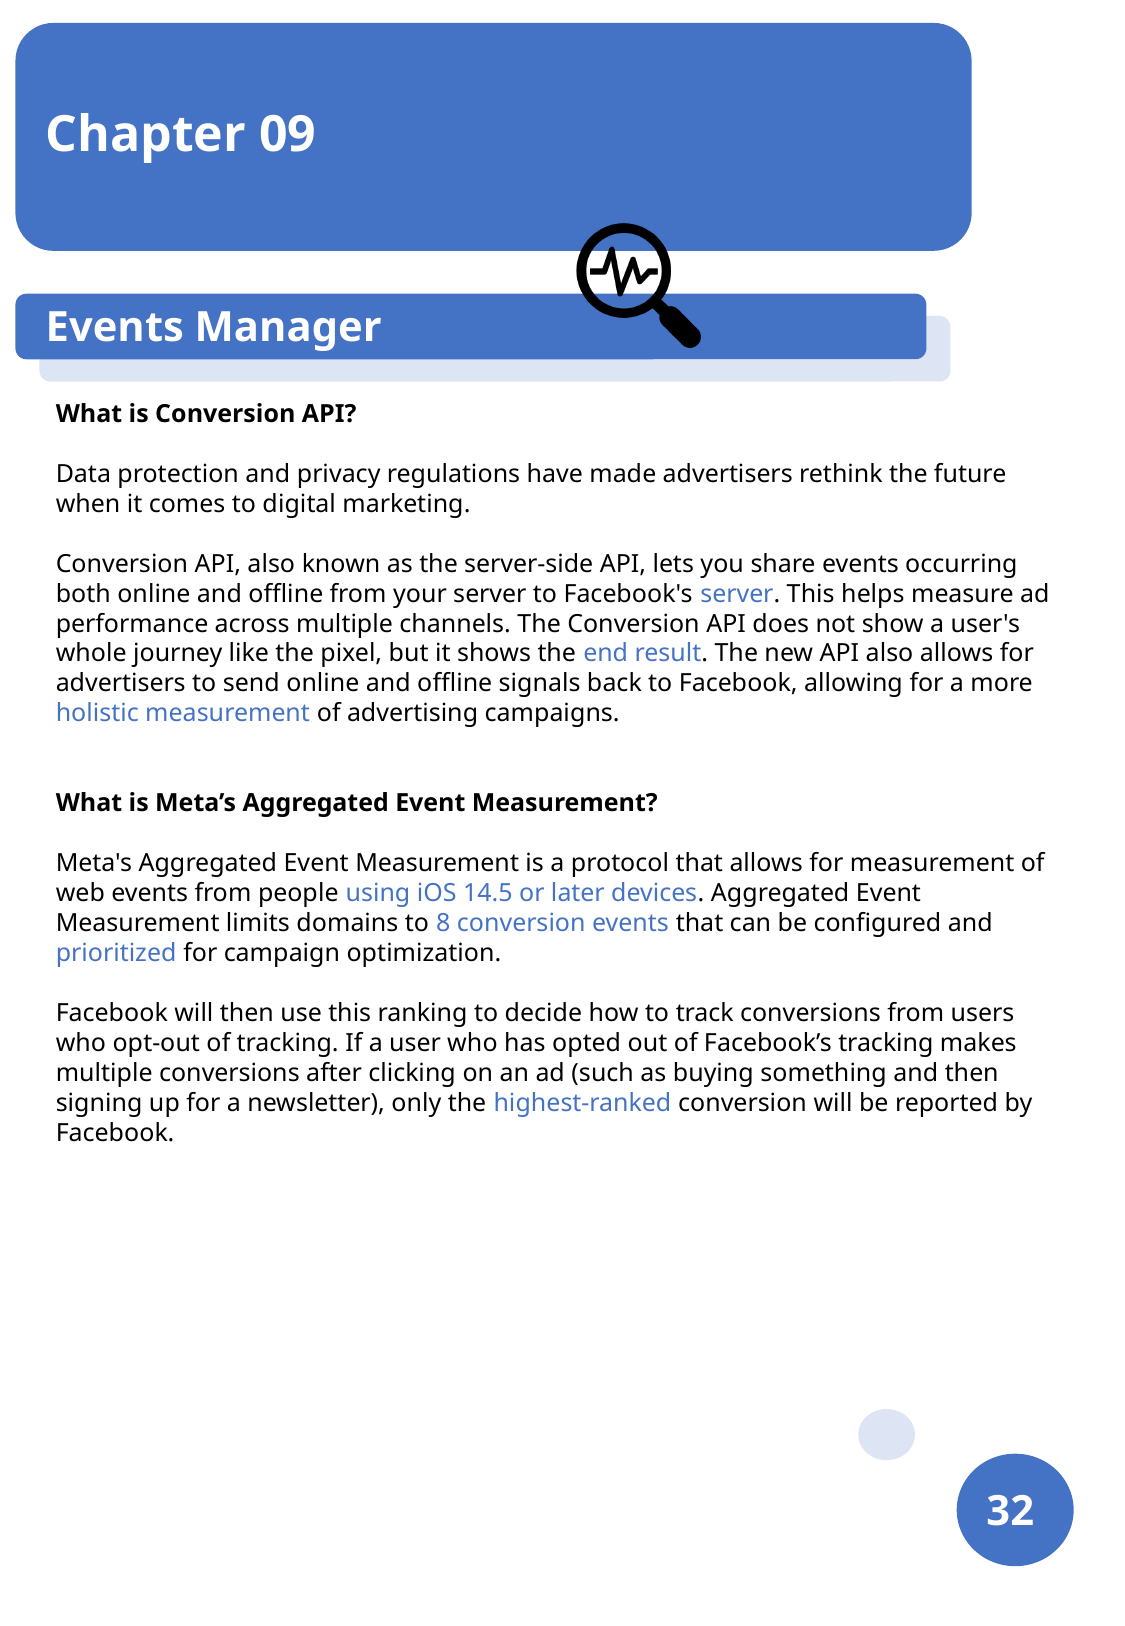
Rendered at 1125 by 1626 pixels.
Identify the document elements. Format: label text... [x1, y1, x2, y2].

text_box [715, 292, 928, 361]
picture [564, 210, 715, 361]
text_box [955, 1452, 1065, 1568]
text_box [14, 292, 564, 361]
text_box [38, 314, 952, 383]
text_box 32 [971, 1476, 1074, 1542]
text_box Chapter 09 [30, 94, 489, 169]
text_box Events Manager [30, 292, 564, 358]
text_box [857, 1407, 916, 1462]
text_box What is Conversion API? Data protection and privacy regulations have made advertisers rethink the future when it comes to digital marketing. Conversion API, also known as the server-side API, lets you share events occurring both online and offline from your server to Facebook's server. This helps measure ad performance across multiple channels. The Conversion API does not show a user's whole journey like the pixel, but it shows the end result. The new API also allows for advertisers to send online and offline signals back to Facebook, allowing for a more holistic measurement of advertising campaigns. What is Meta’s Aggregated Event Measurement? Meta's Aggregated Event Measurement is a protocol that allows for measurement of web events from people using iOS 14.5 or later devices. Aggregated Event Measurement limits domains to 8 conversion events that can be configured and prioritized for campaign optimization. Facebook will then use this ranking to decide how to track conversions from users who opt-out of tracking. If a user who has opted out of Facebook’s tracking makes multiple conversions after clicking on an ad (such as buying something and then signing up for a newsletter), only the highest-ranked conversion will be reported by Facebook. [41, 360, 1084, 1274]
text_box [14, 21, 973, 252]
